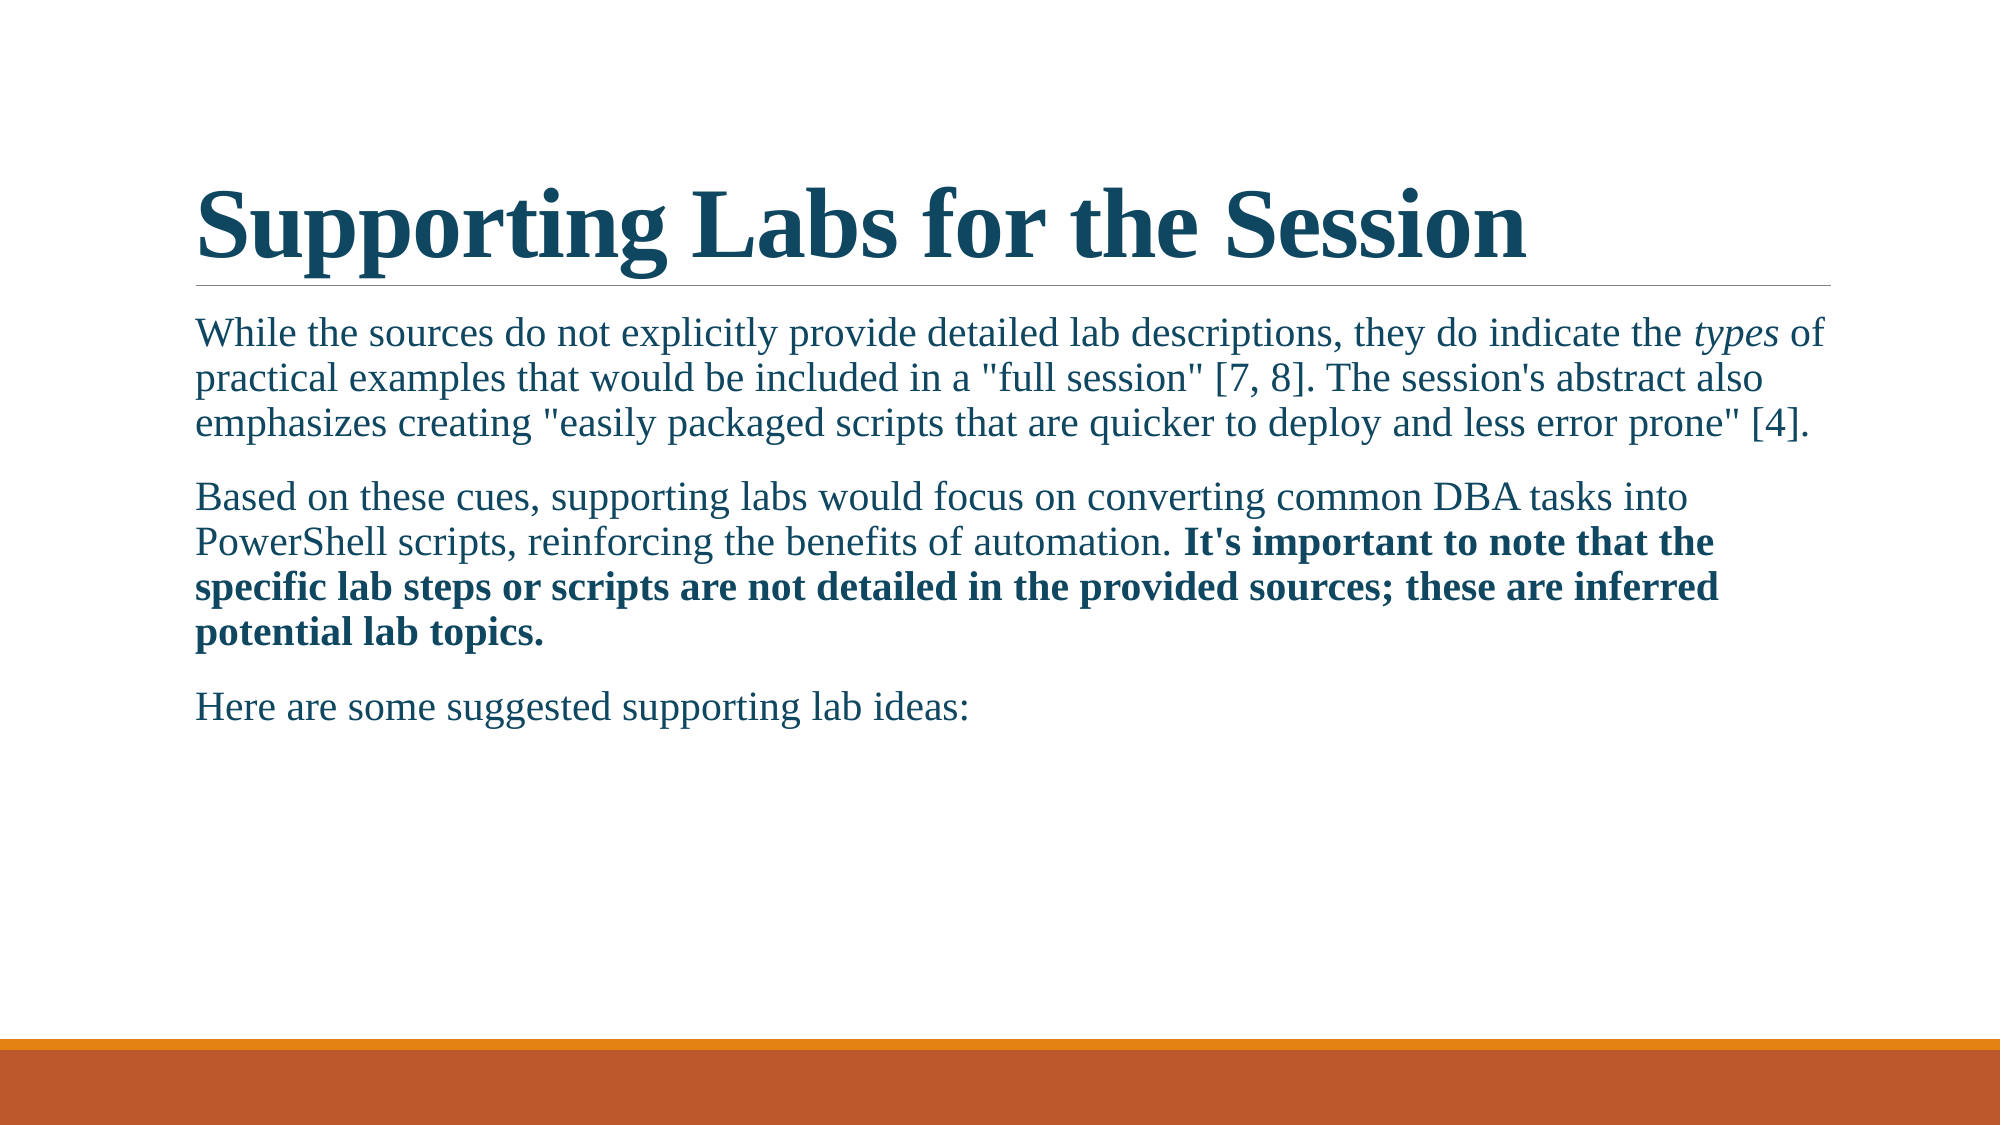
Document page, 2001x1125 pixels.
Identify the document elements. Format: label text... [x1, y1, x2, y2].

title Supporting Labs for the Session [180, 47, 1830, 285]
list While the sources do not explicitly provide detailed lab descriptions, they do indicate the types of practical examples that would be included in a "full session" [7, 8]. The session's abstract also emphasizes creating "easily packaged scripts that are quicker to deploy and less error prone" [4]. Based on these cues, supporting labs would focus on converting common DBA tasks into PowerShell scripts, reinforcing the benefits of automation. It's important to note that the specific lab steps or scripts are not detailed in the provided sources; these are inferred potential lab topics. Here are some suggested supporting lab ideas: [180, 302, 1830, 963]
